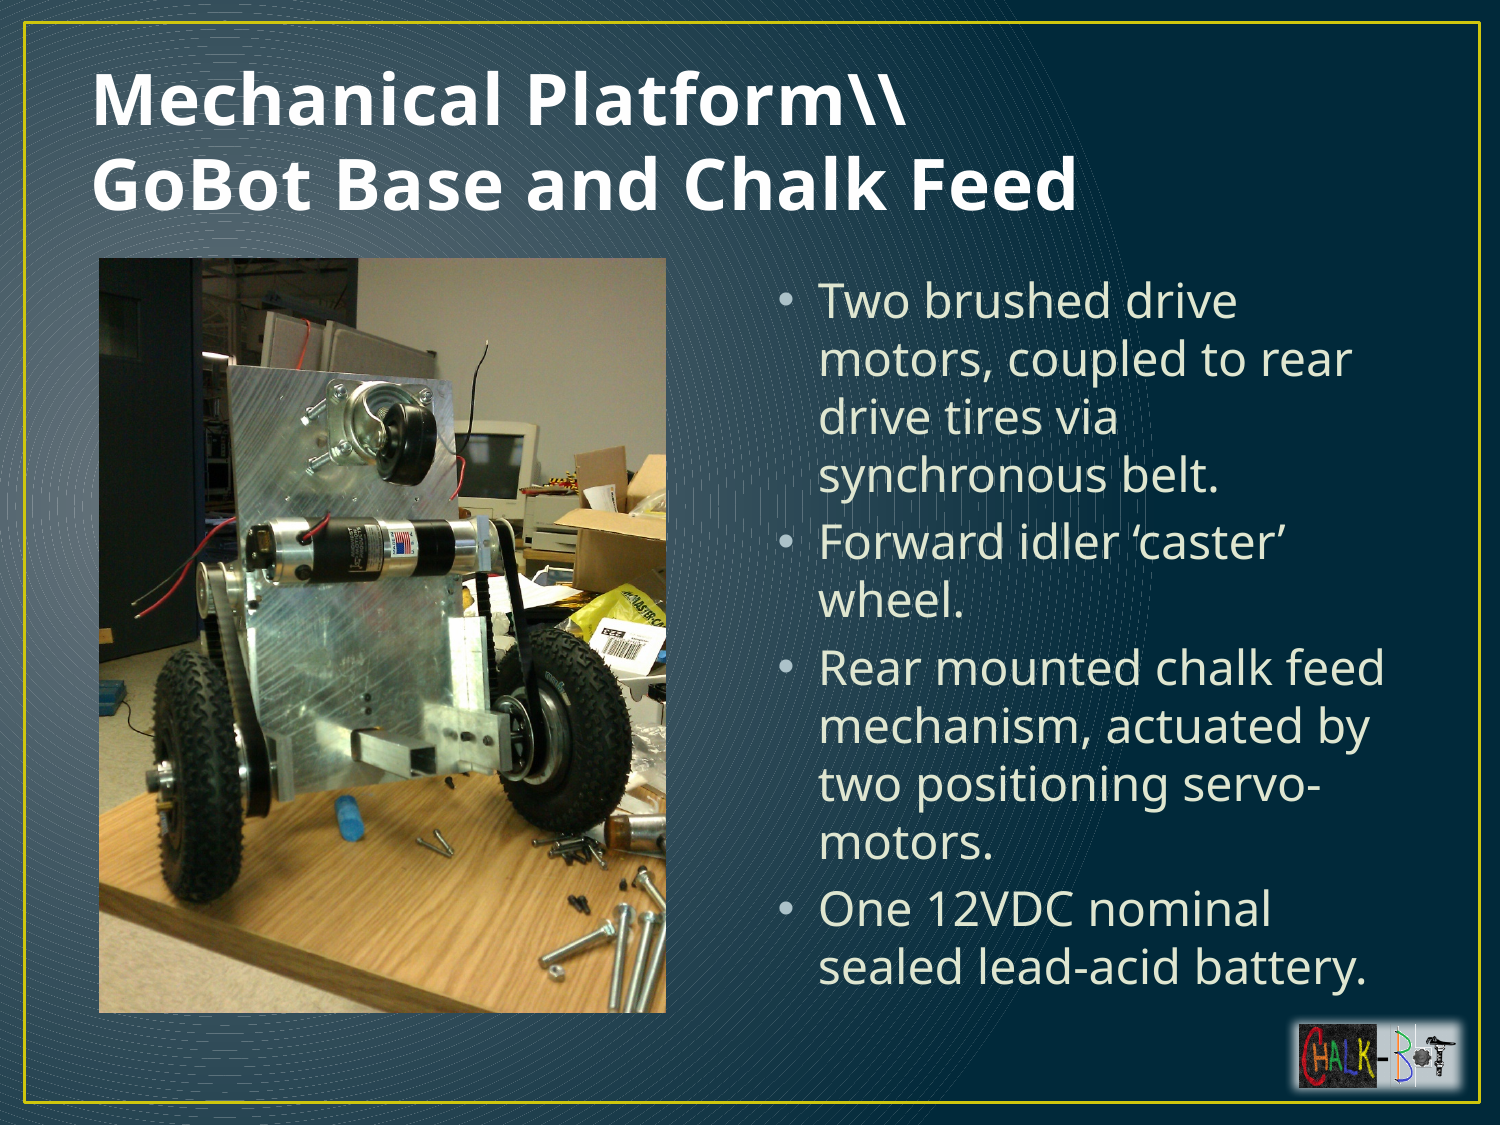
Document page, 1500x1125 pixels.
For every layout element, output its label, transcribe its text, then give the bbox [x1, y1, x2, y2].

picture [99, 258, 666, 1013]
picture [1299, 1024, 1456, 1088]
list Two brushed drive motors, coupled to rear drive tires via synchronous belt. Forward idler ‘caster’ wheel. Rear mounted chalk feed mechanism, actuated by two positioning servo-motors. One 12VDC nominal sealed lead-acid battery. [762, 262, 1425, 1005]
title Mechanical Platform\\ GoBot Base and Chalk Feed [75, 45, 1425, 233]
